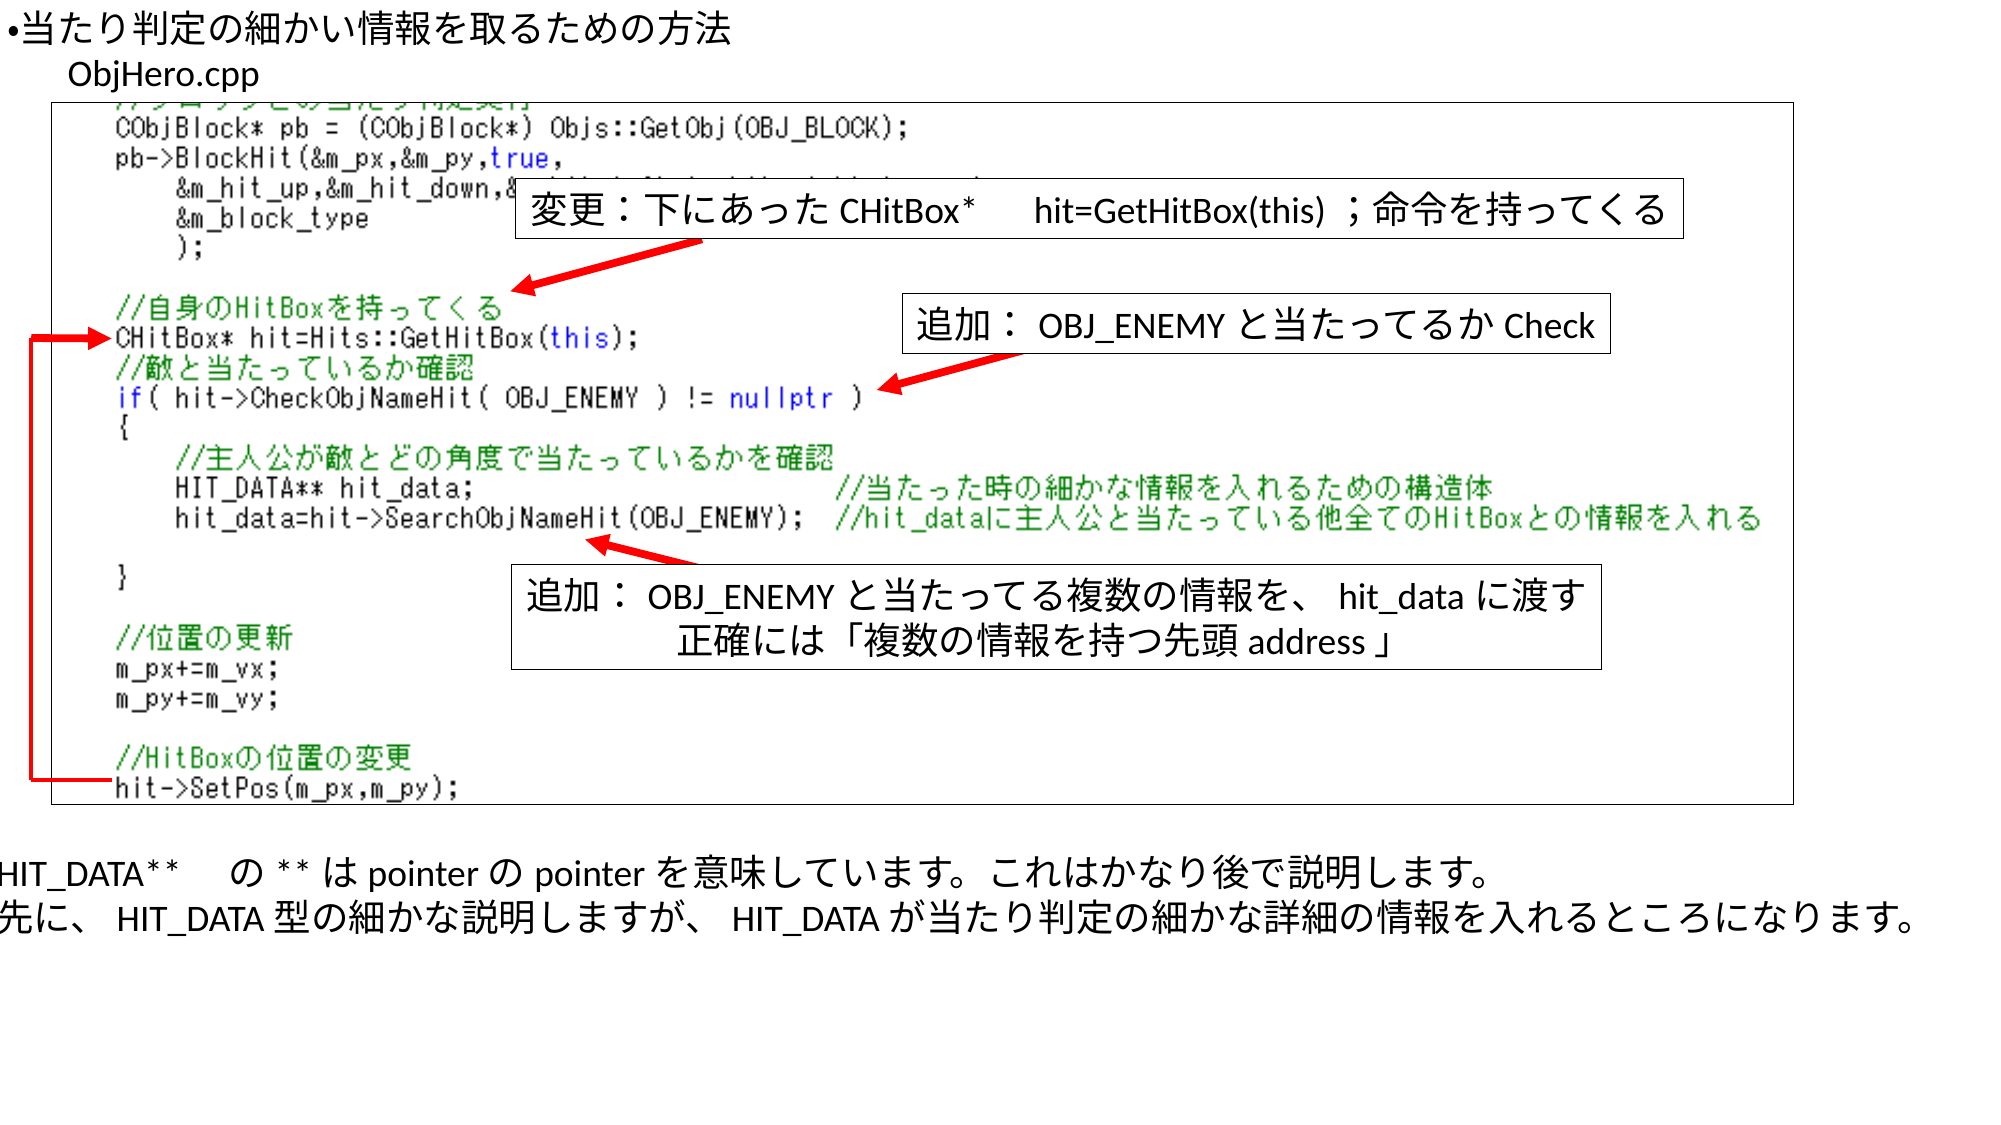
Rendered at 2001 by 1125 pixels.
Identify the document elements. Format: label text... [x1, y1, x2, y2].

picture [51, 102, 1794, 805]
text_box ・当たり判定の細かい情報を取るための方法 [0, 0, 748, 57]
text_box ObjHero.cpp [52, 42, 275, 102]
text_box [876, 337, 1069, 390]
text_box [585, 539, 740, 579]
text_box HIT_DATA** の**はpointerのpointerを意味しています。これはかなり後で説明します。 先に、HIT_DATA型の細かな説明しますが、HIT_DATAが当たり判定の細かな詳細の情報を入れるところになります。 [0, 841, 1950, 947]
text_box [510, 239, 703, 292]
